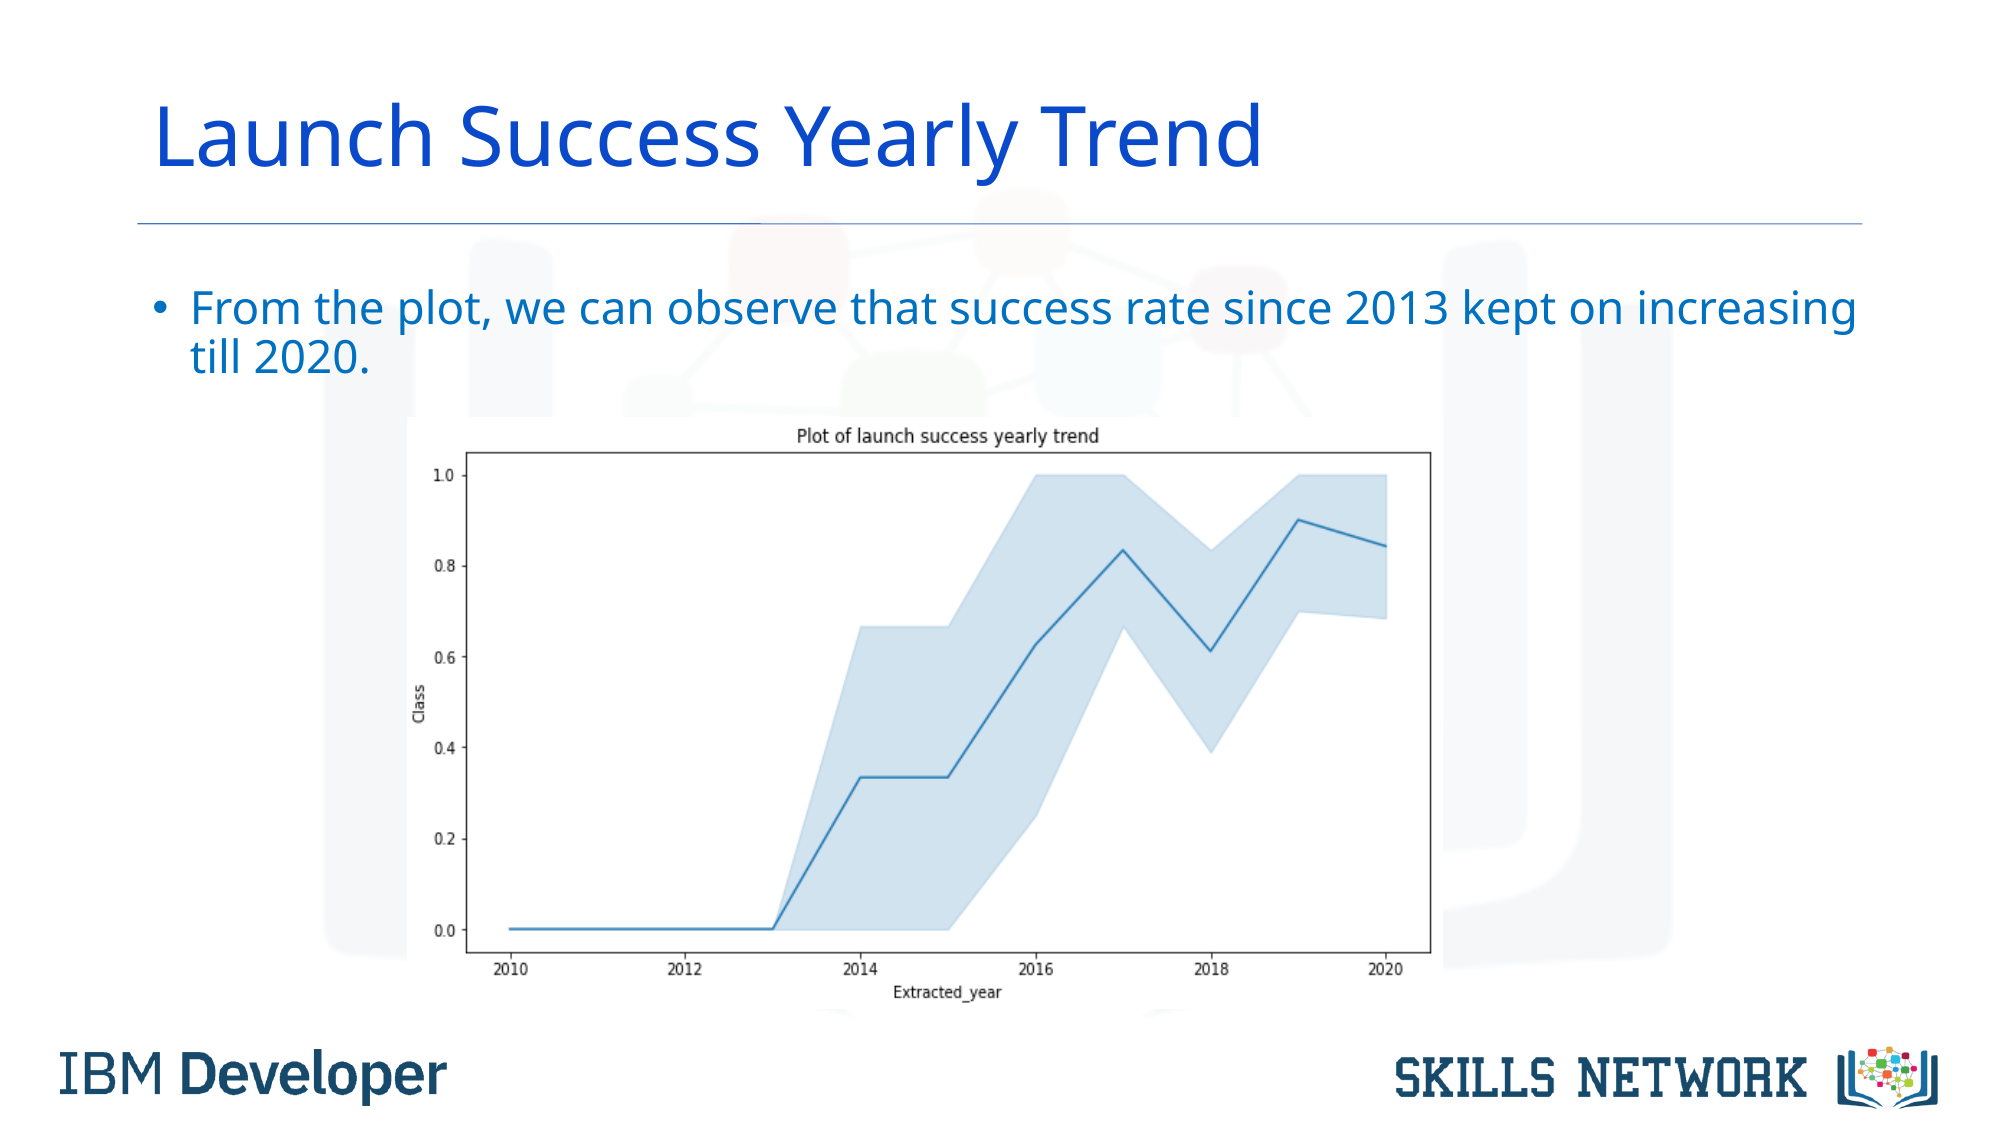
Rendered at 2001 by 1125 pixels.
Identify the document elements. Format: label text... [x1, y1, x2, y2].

title Launch Success Yearly Trend [137, 59, 1863, 220]
picture [1390, 1045, 1945, 1111]
text_box From the plot, we can observe that success rate since 2013 kept on increasing till 2020. [137, 277, 1932, 1014]
picture [407, 417, 1443, 1009]
picture [55, 1045, 459, 1108]
